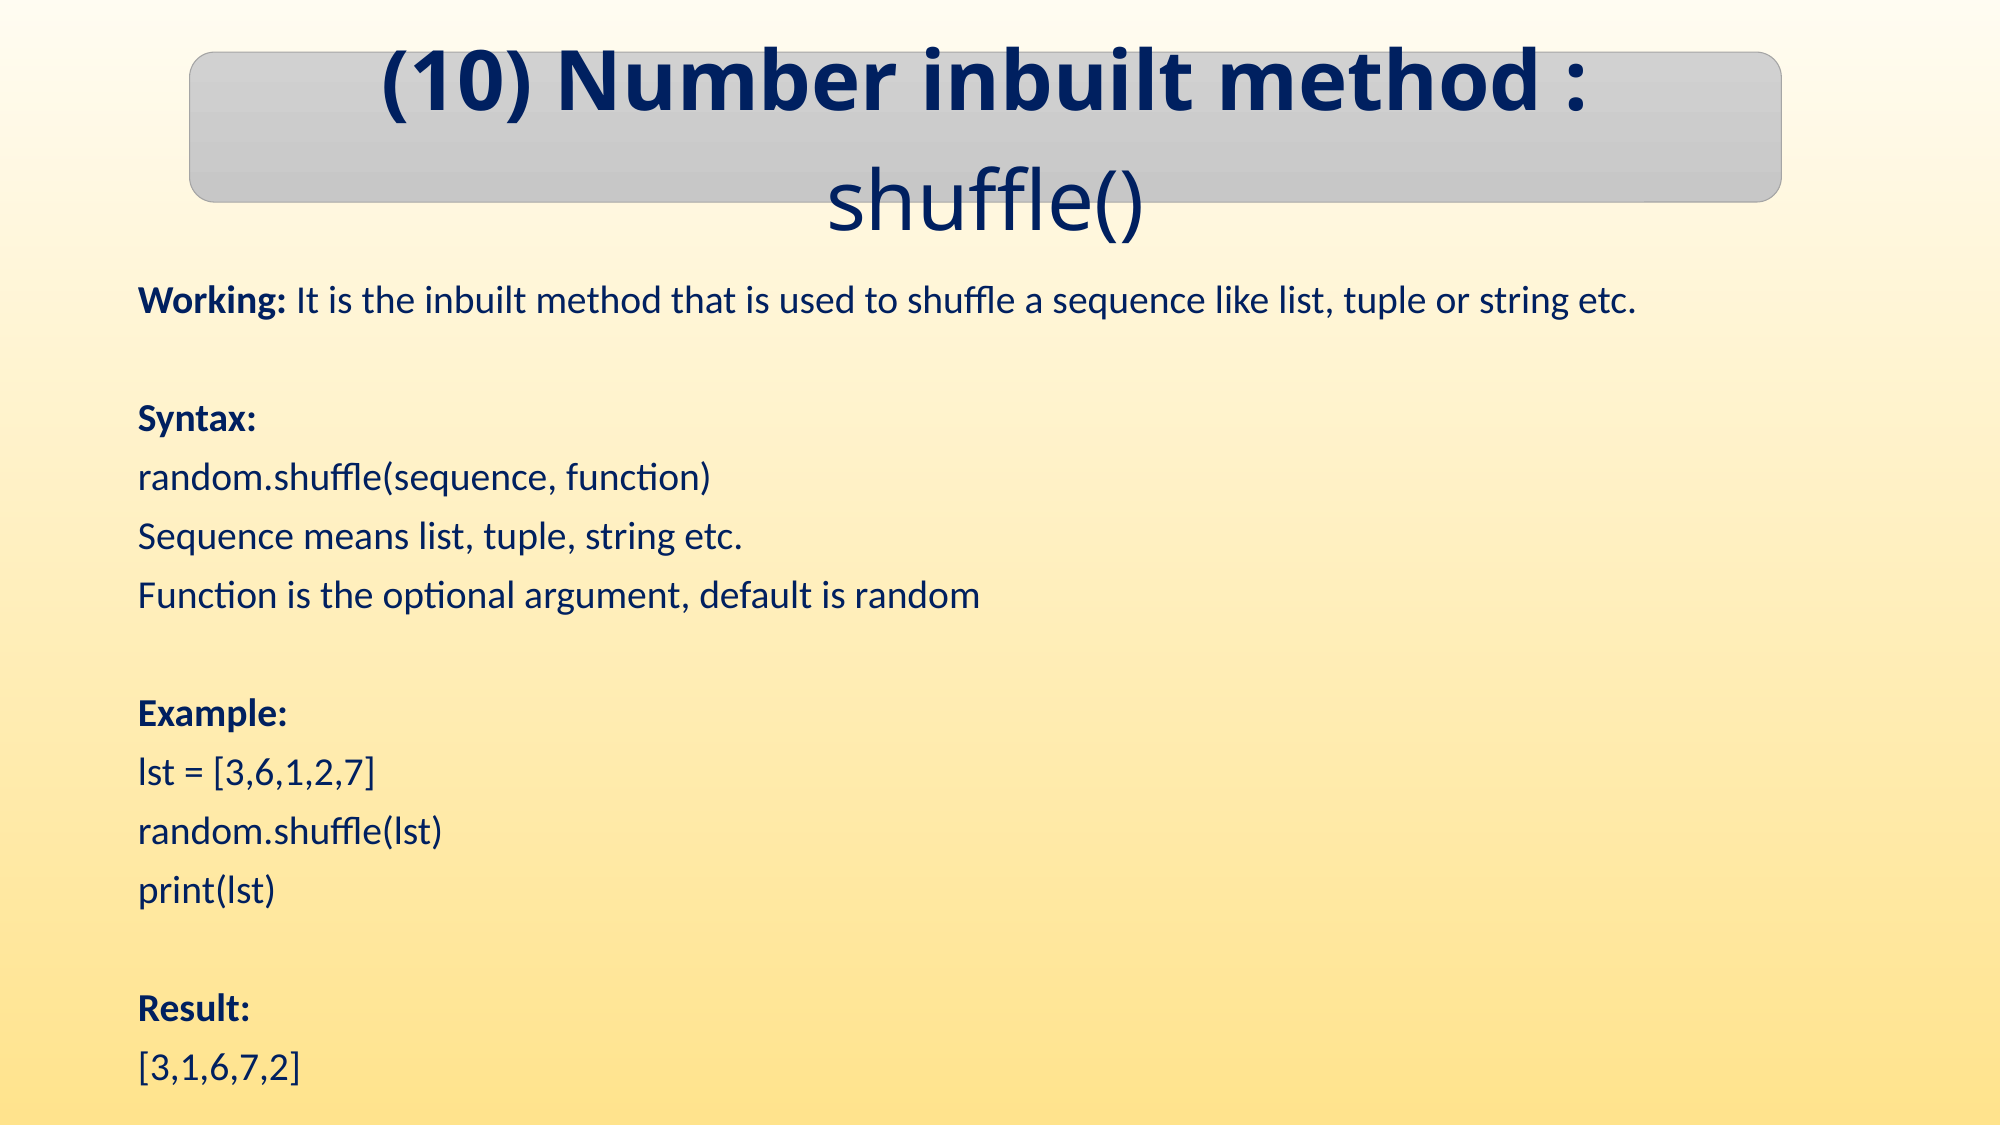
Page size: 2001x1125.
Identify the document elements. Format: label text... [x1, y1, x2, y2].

text_box (10) Number inbuilt method : shuffle() [189, 51, 1782, 203]
list Working: It is the inbuilt method that is used to shuffle a sequence like list, tuple or string etc. Syntax: random.shuffle(sequence, function) Sequence means list, tuple, string etc. Function is the optional argument, default is random Example: lst = [3,6,1,2,7] random.shuffle(lst) print(lst) Result: [3,1,6,7,2] [122, 271, 1848, 1099]
